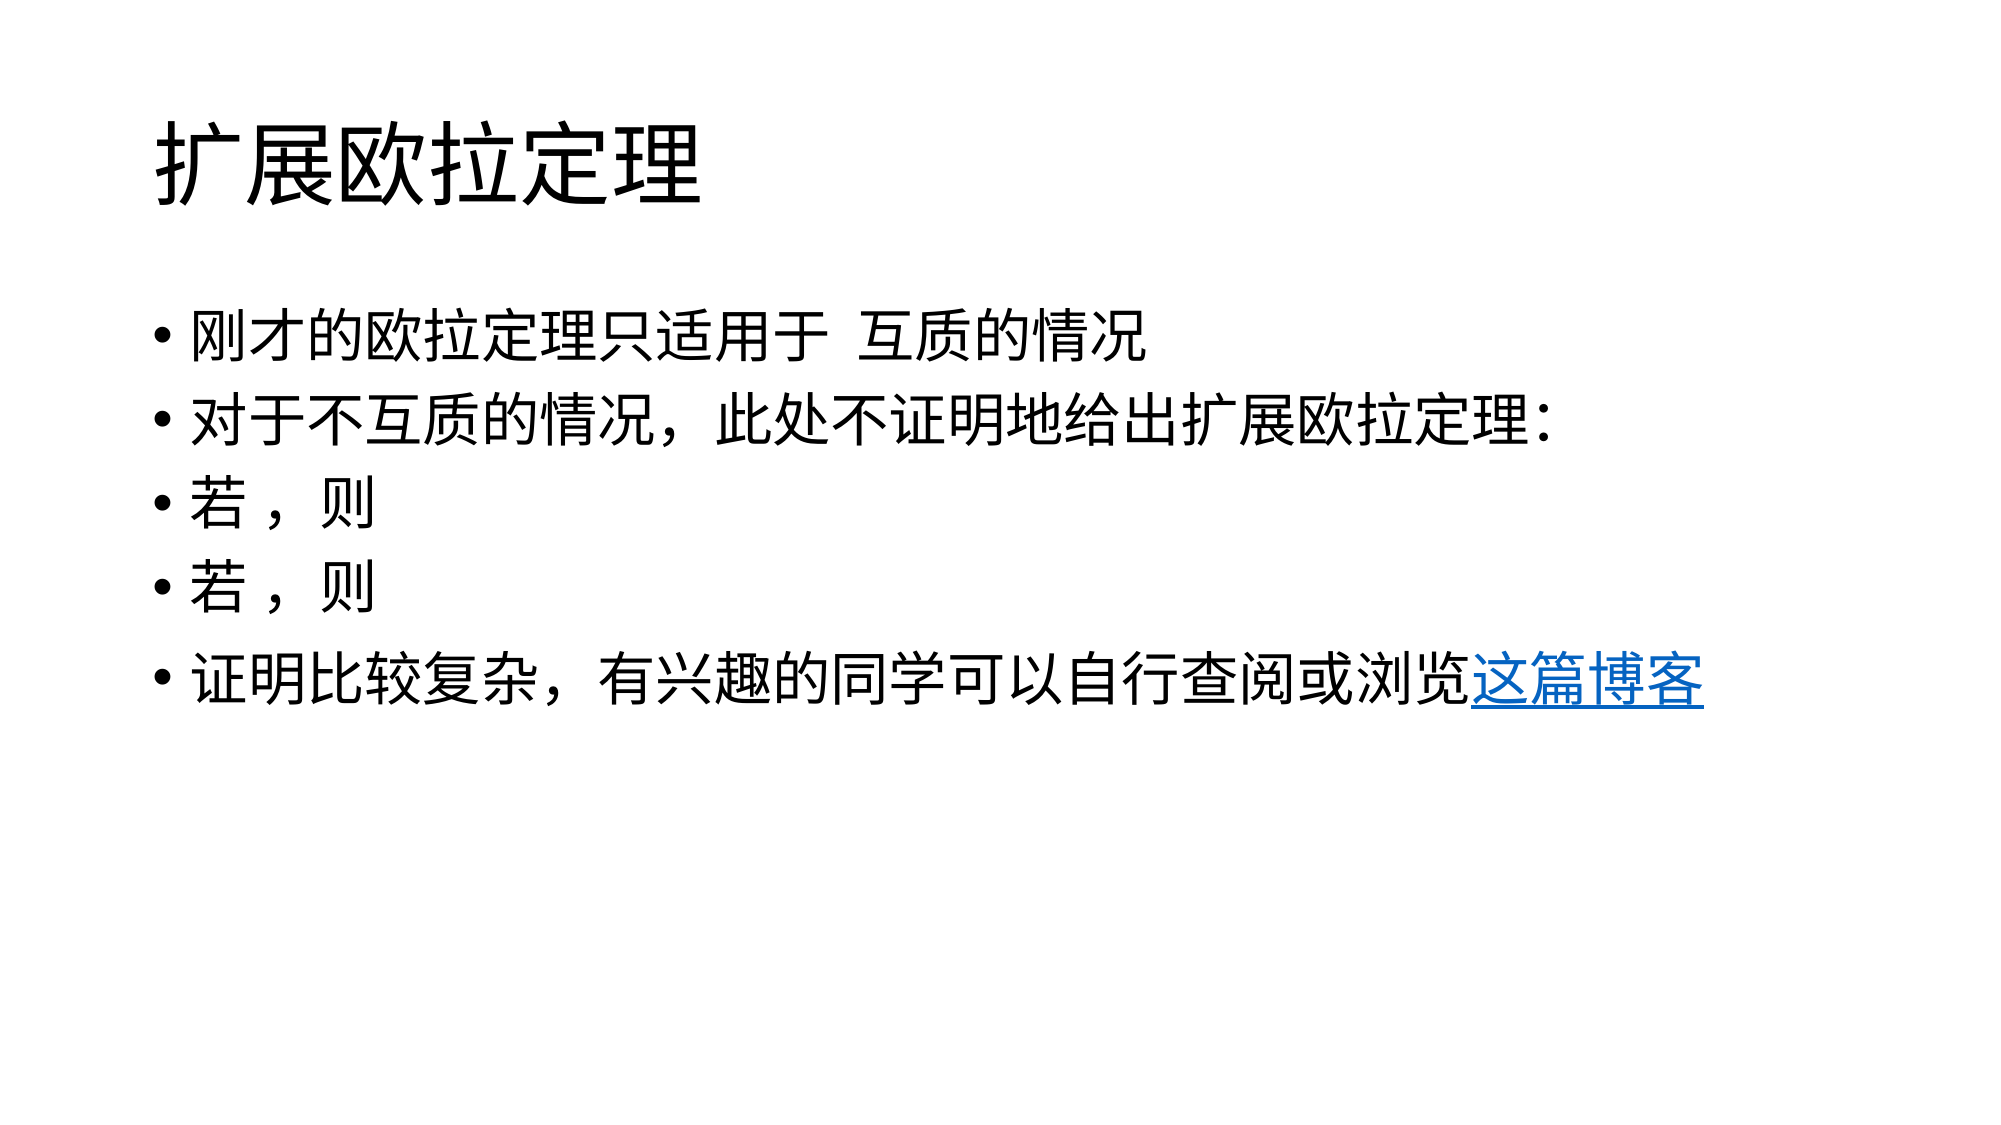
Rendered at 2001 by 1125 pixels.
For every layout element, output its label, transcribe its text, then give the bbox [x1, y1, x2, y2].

title 扩展欧拉定理 [137, 59, 1863, 278]
